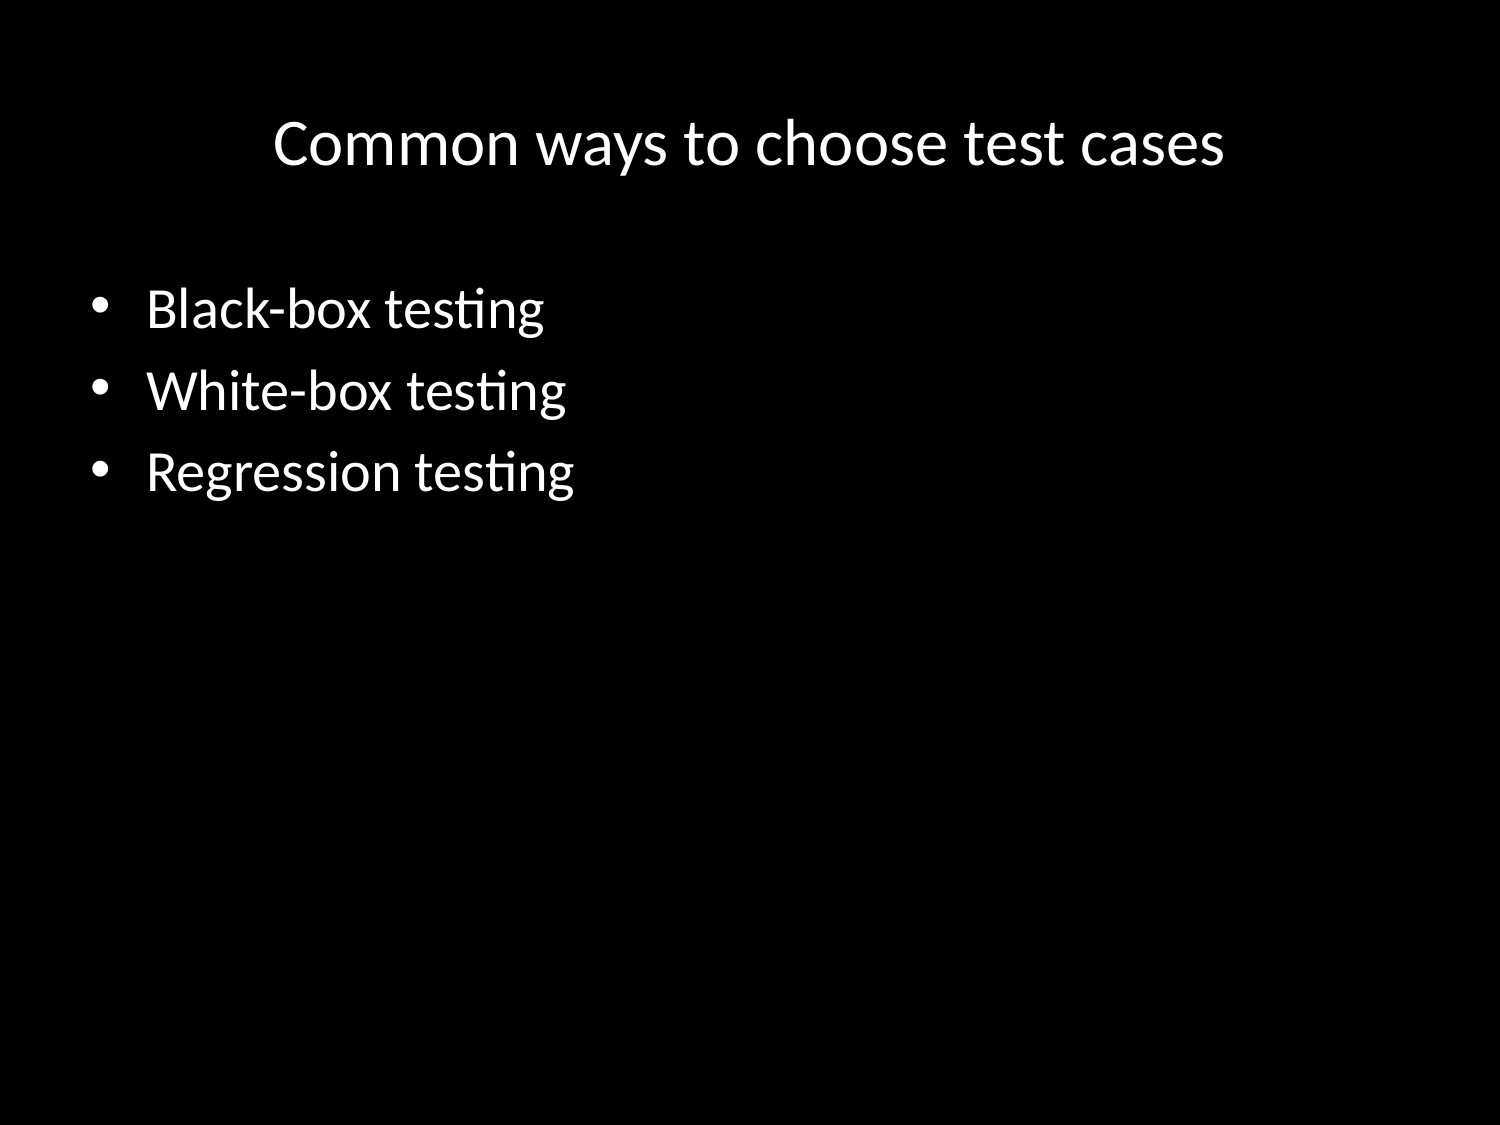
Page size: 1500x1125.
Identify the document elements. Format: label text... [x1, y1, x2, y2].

title Common ways to choose test cases [75, 45, 1425, 233]
list Black-box testing White-box testing Regression testing [75, 262, 1425, 1005]
